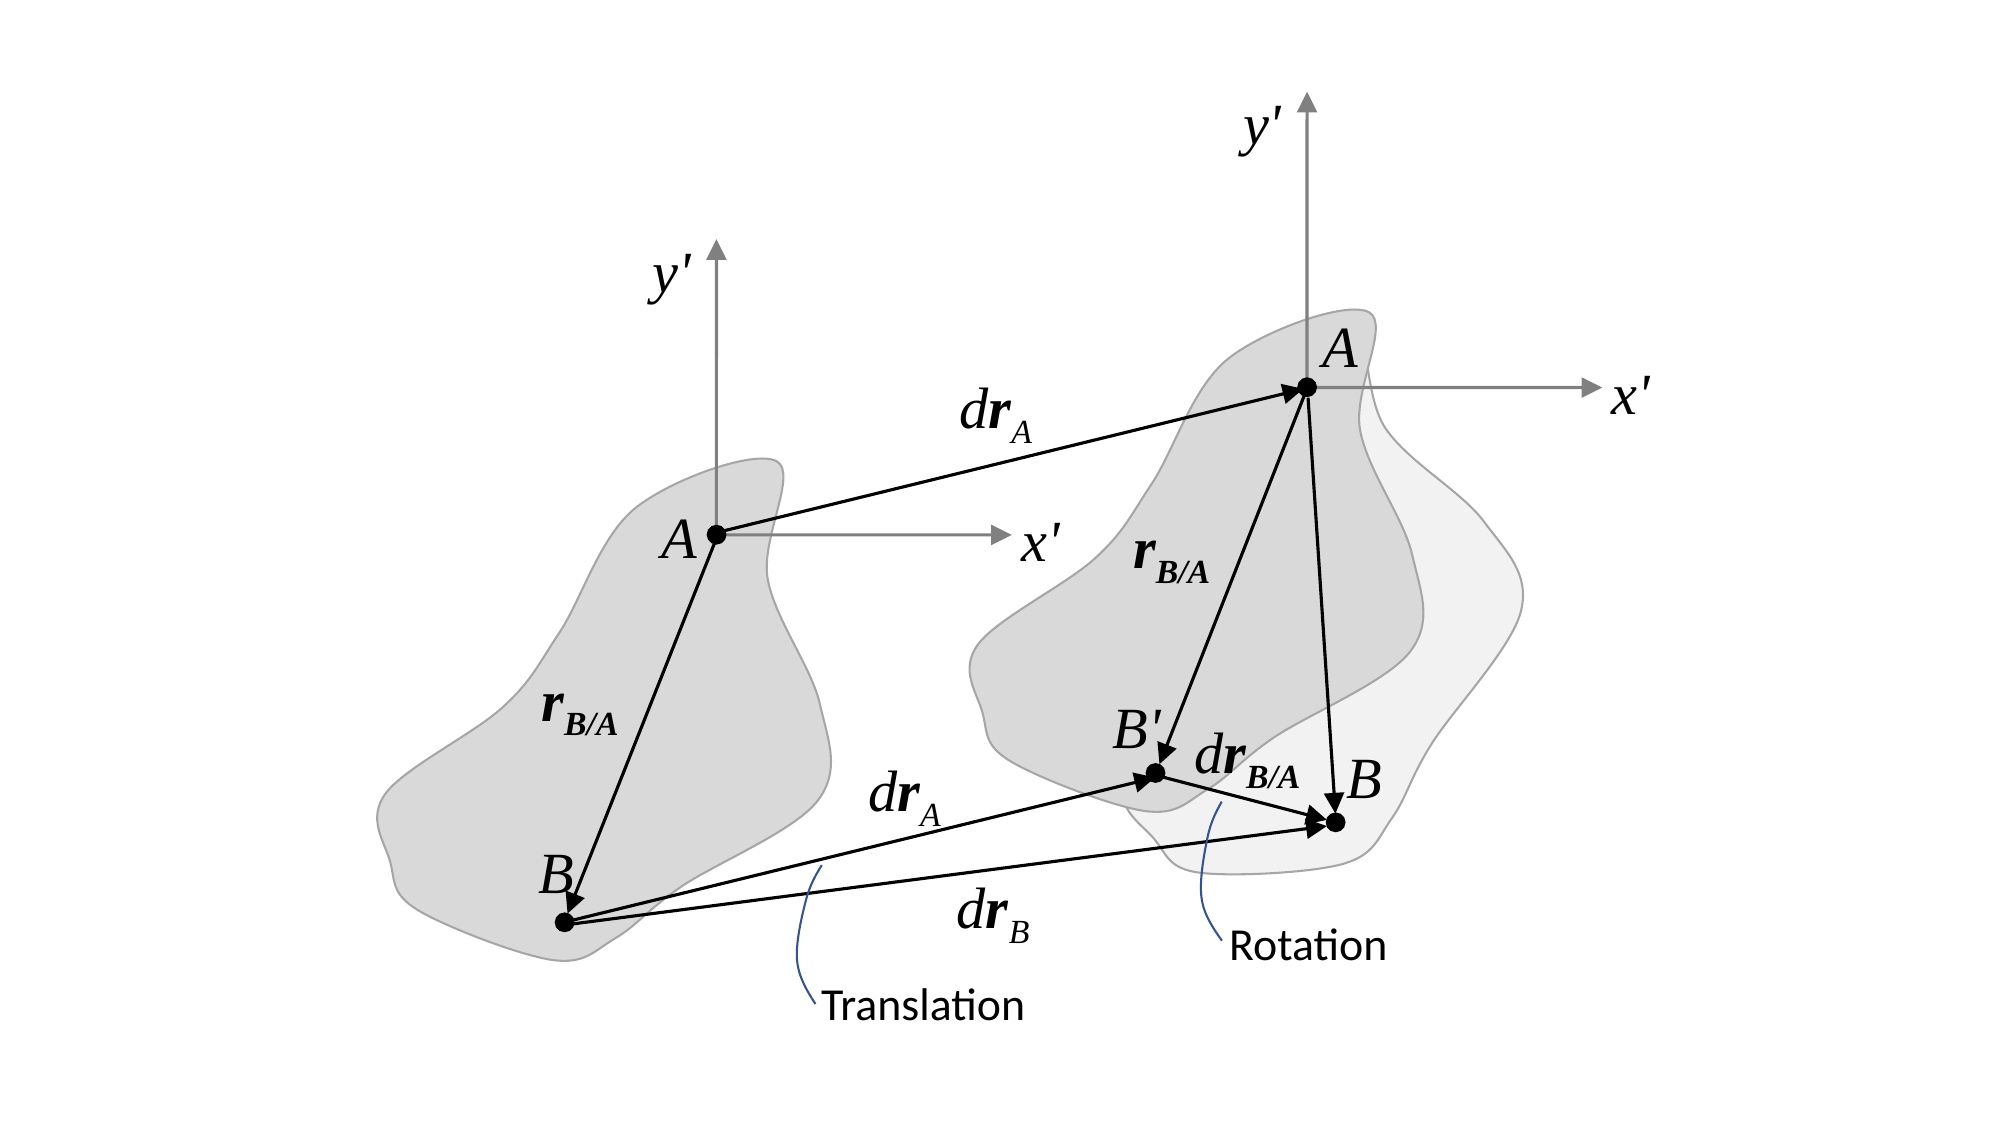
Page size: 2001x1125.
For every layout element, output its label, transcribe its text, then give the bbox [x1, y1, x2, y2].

text_box Rotation [1214, 907, 1447, 977]
text_box Translation [806, 967, 1128, 1038]
text_box drB [941, 897, 1099, 936]
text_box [345, 226, 1082, 932]
text_box [1200, 897, 1223, 942]
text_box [937, 78, 1673, 897]
text_box [795, 932, 819, 1005]
